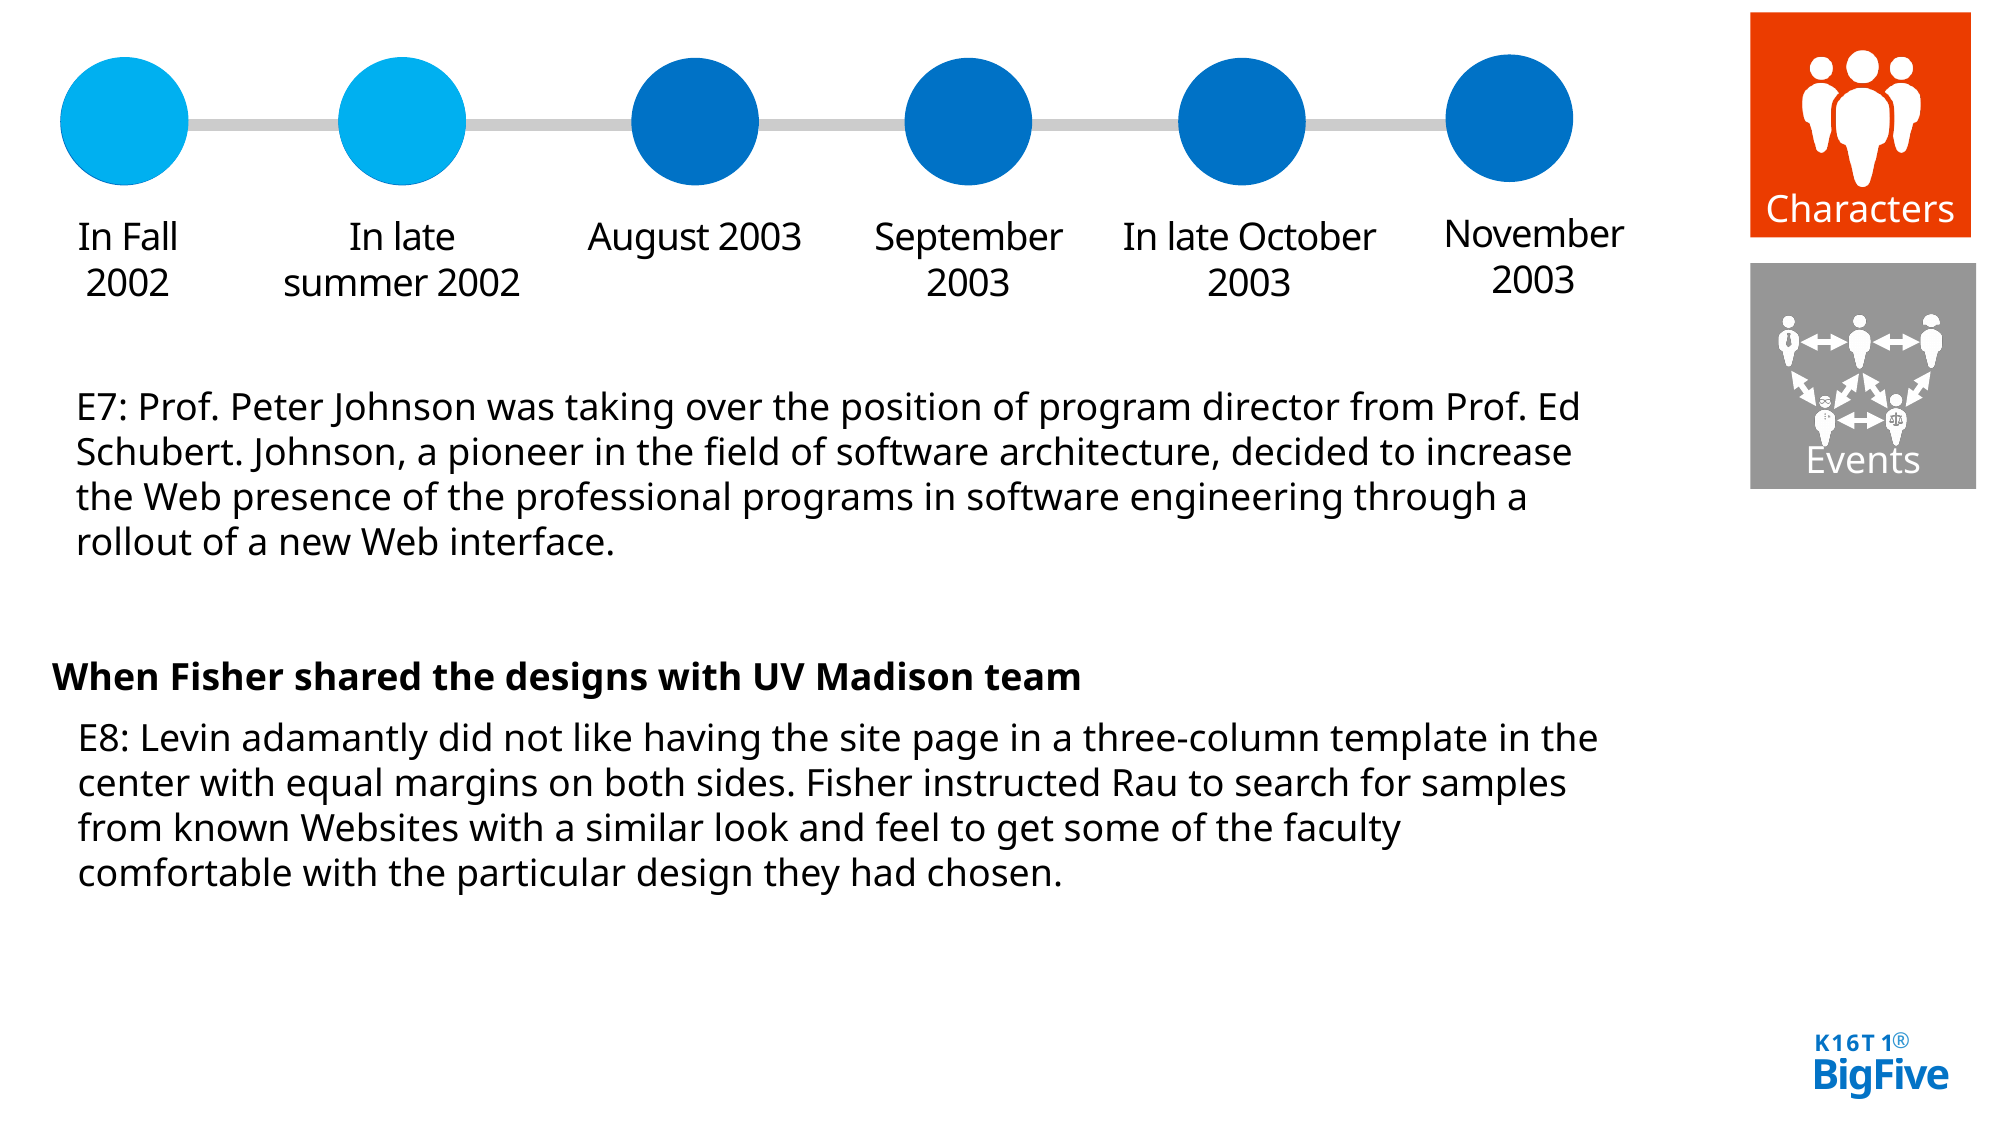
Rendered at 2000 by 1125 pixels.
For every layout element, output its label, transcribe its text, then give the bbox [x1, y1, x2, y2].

text_box BigFive [1811, 975, 2000, 1125]
text_box E7: Prof. Peter Johnson was taking over the position of program director from Prof. Ed Schubert. Johnson, a pioneer in the ﬁeld of software architecture, decided to increase the Web presence of the professional programs in software engineering through a rollout of a new Web interface. [61, 376, 1653, 571]
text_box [1414, 54, 1653, 310]
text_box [267, 57, 538, 314]
text_box When Fisher shared the designs with UV Madison team [37, 645, 1099, 706]
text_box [1750, 12, 1972, 238]
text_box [560, 57, 831, 267]
text_box E8: Levin adamantly did not like having the site page in a three-column template in the center with equal margins on both sides. Fisher instructed Rau to search for samples from known Websites with a similar look and feel to get some of the faculty comfortable with the particular design they had chosen. [62, 706, 1632, 902]
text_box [833, 57, 1102, 314]
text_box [29, 57, 227, 314]
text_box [1102, 57, 1397, 314]
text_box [1750, 262, 1977, 490]
text_box ® [1877, 1019, 1925, 1061]
